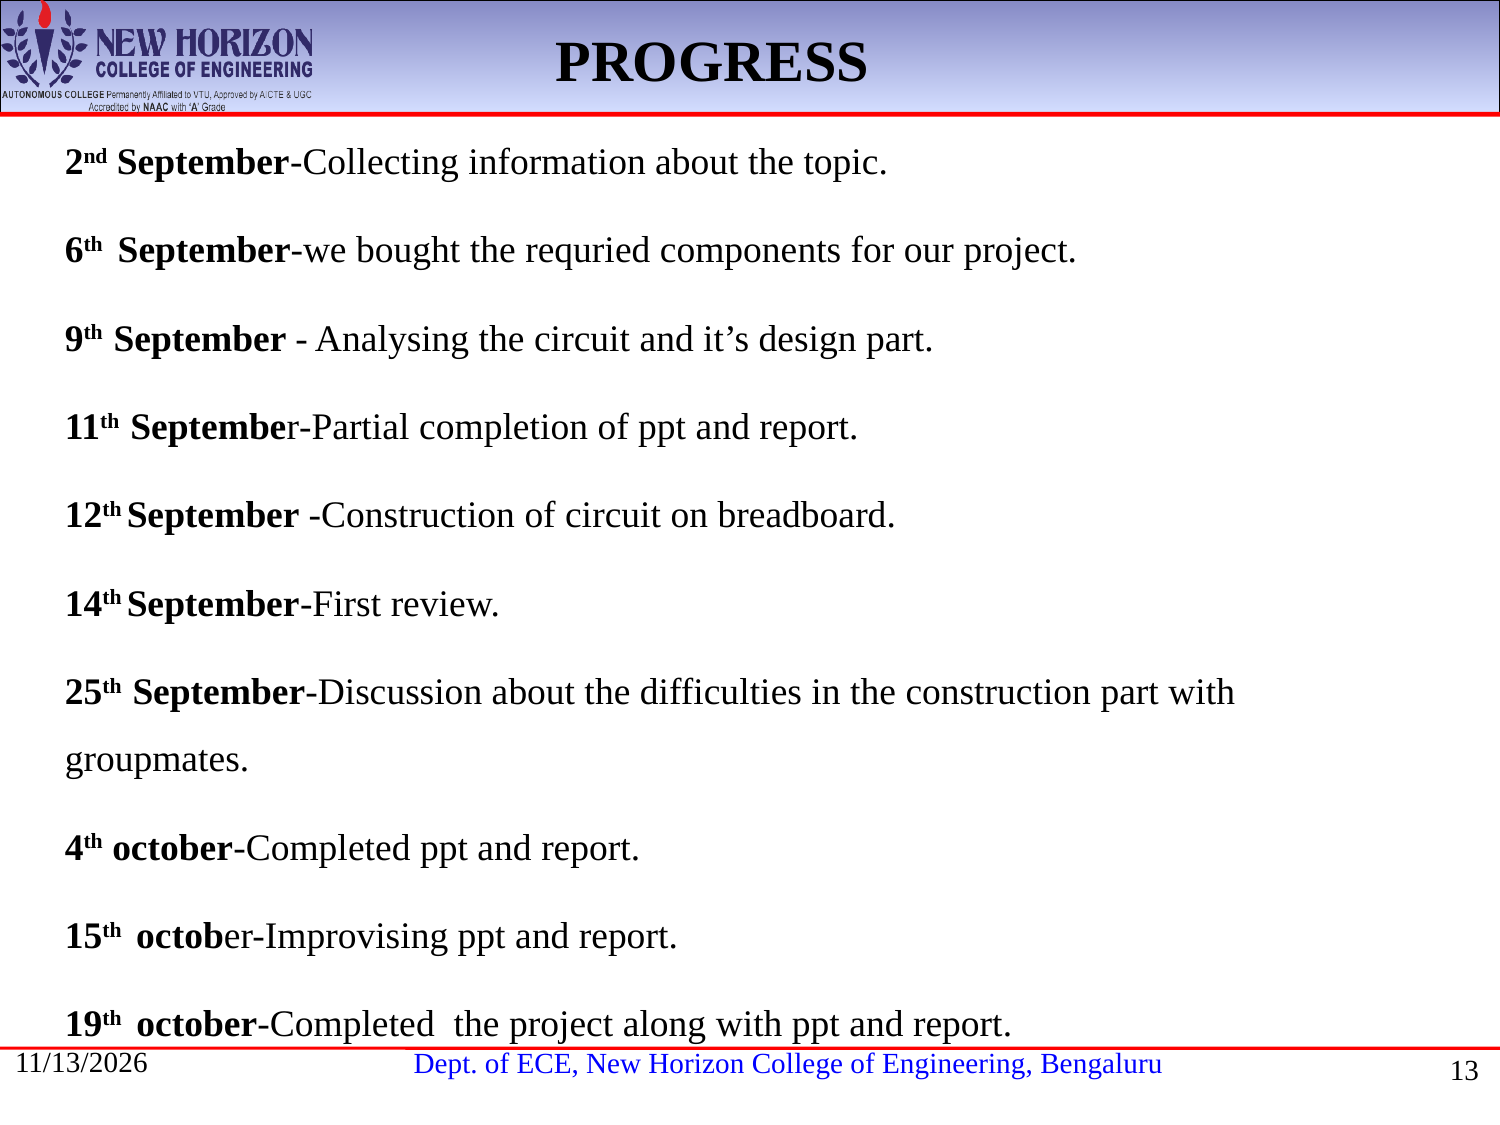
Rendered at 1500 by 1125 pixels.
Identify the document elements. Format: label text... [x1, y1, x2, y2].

text_box PROGRESS 2nd September-Collecting information about the topic. 6th September-we bought the requried components for our project. 9th September - Analysing the circuit and it’s design part. 11th September-Partial completion of ppt and report. 12th September -Construction of circuit on breadboard. 14th September-First review. 25th September-Discussion about the difficulties in the construction part with groupmates. 4th october-Completed ppt and report. 15th october-Improvising ppt and report. 19th october-Completed the project along with ppt and report. [49, 0, 1388, 1052]
picture [0, 0, 49, 113]
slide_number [0, 1035, 313, 1111]
slide_number 13 [1181, 1043, 1495, 1119]
